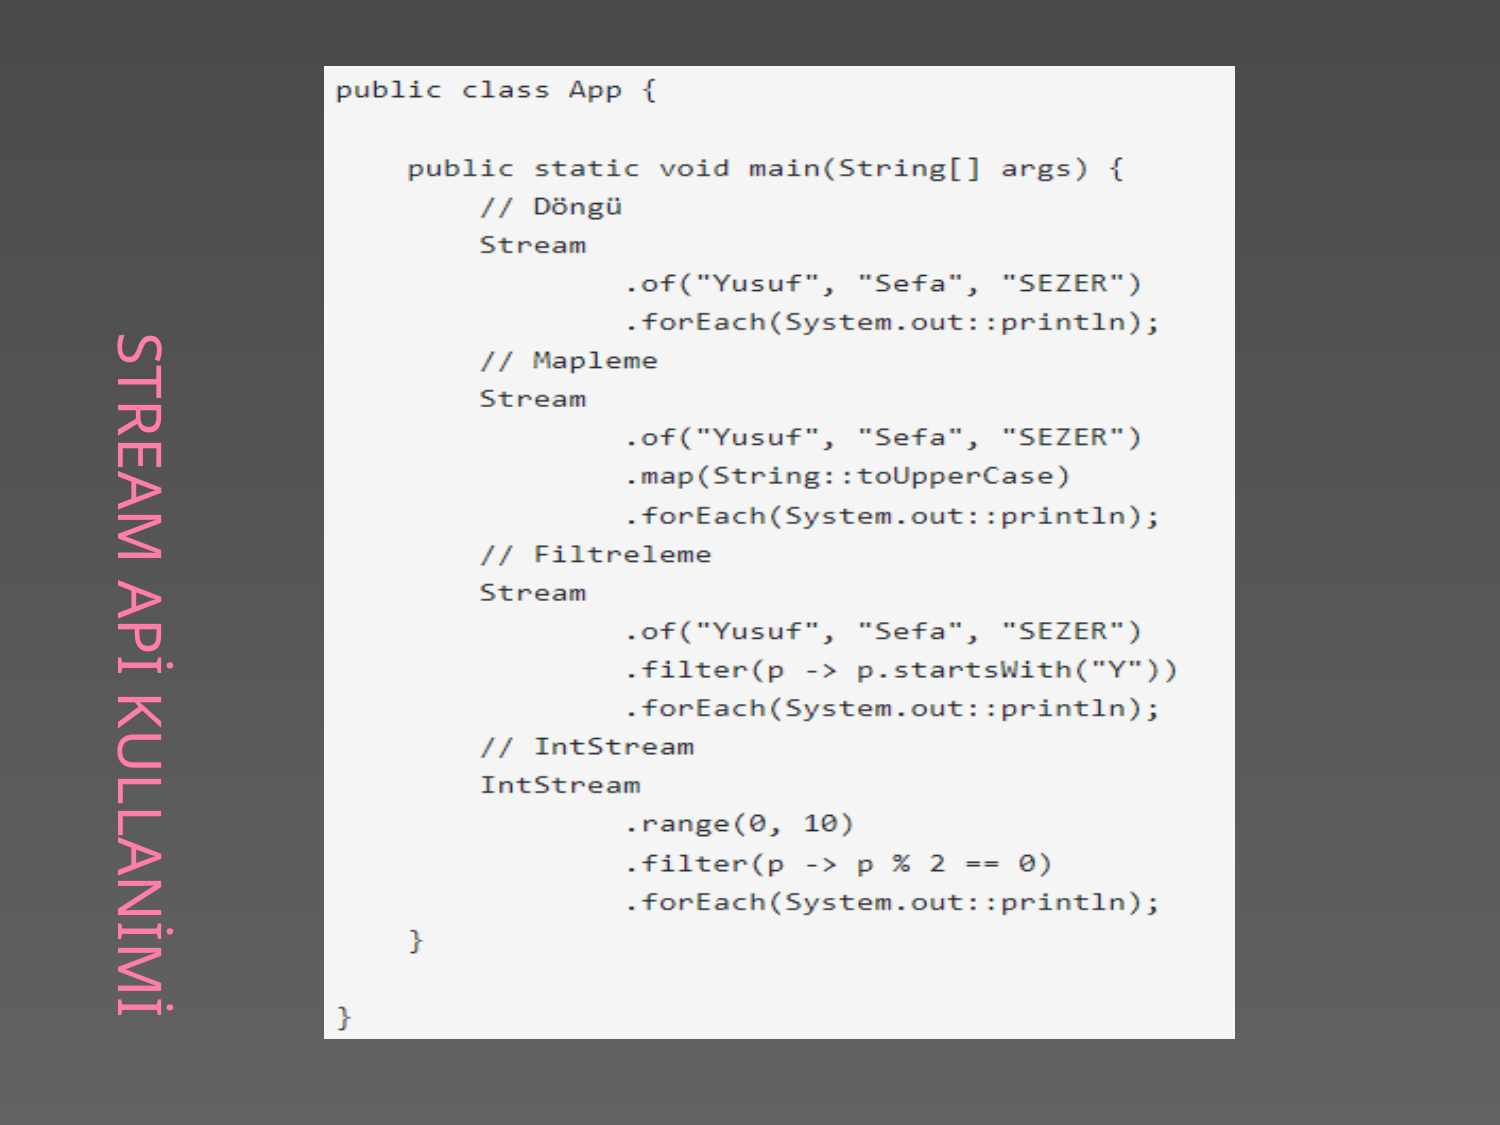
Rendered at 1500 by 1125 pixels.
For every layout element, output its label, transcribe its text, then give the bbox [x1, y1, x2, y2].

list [324, 66, 1235, 1040]
title Stream api kullanimi [36, 60, 186, 1036]
